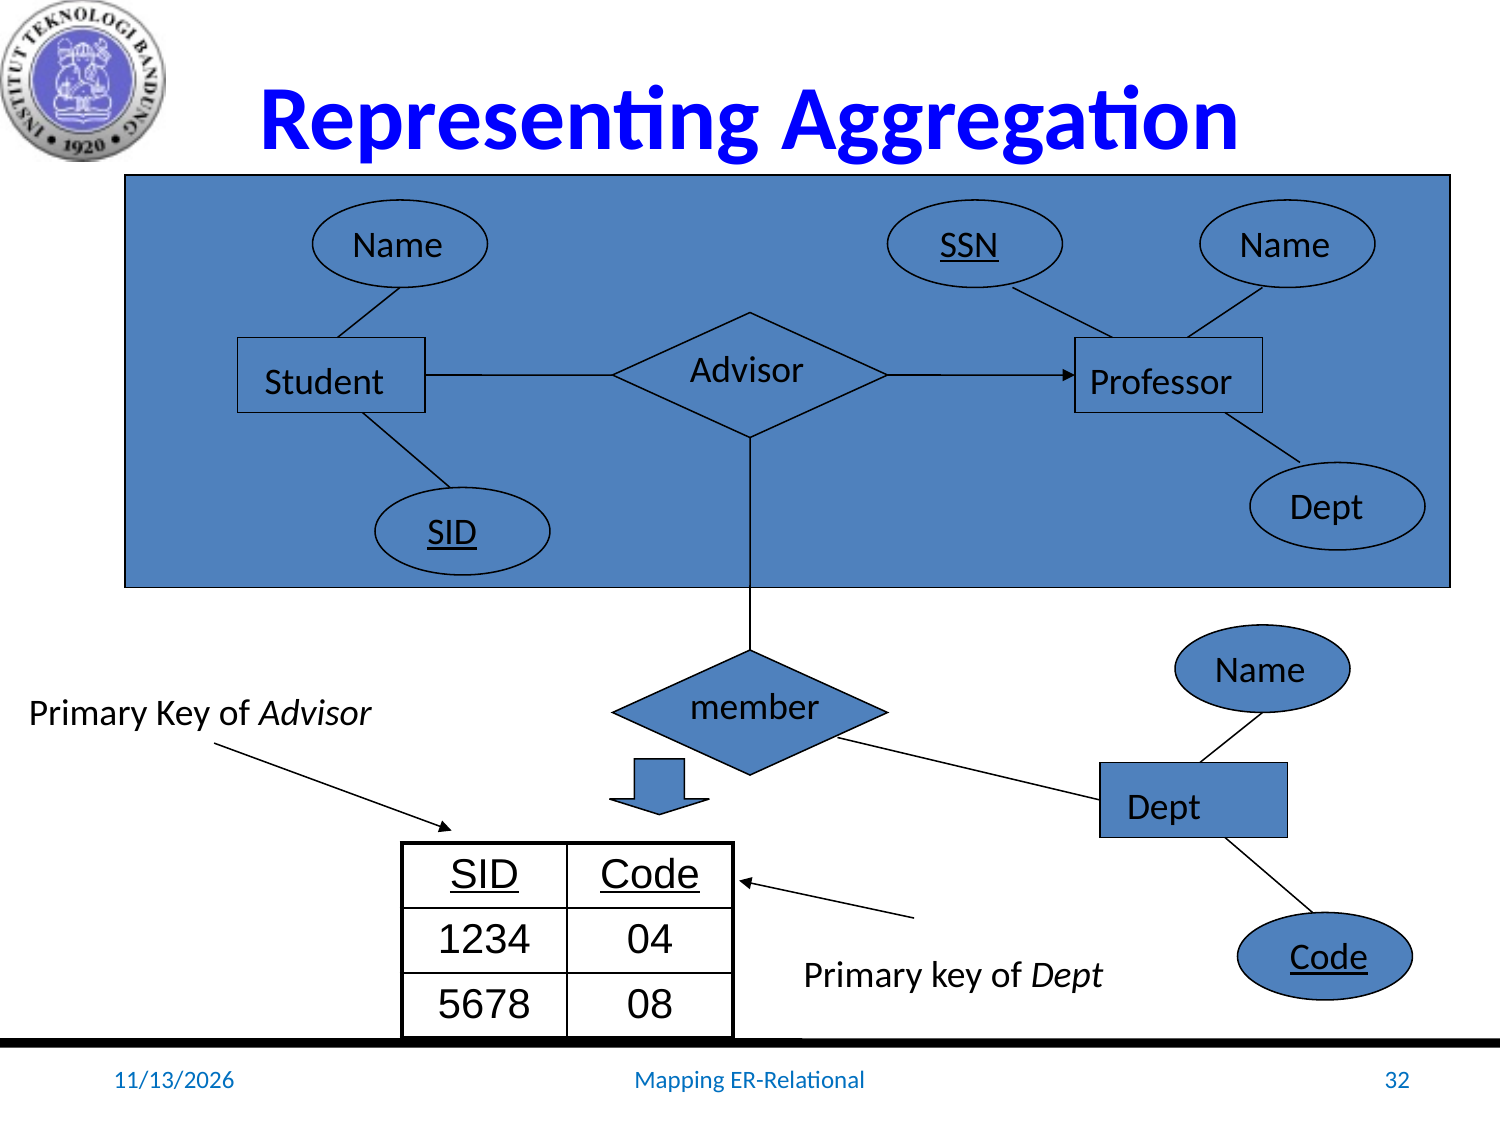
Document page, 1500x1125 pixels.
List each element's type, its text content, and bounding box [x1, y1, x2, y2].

text_box SSN [924, 212, 1050, 273]
text_box Student [249, 349, 413, 410]
text_box Name [337, 212, 475, 273]
text_box [838, 352, 887, 398]
text_box [696, 312, 804, 337]
text_box [1250, 475, 1426, 550]
text_box [375, 487, 550, 575]
text_box [739, 877, 915, 919]
table_cell 5678 [404, 974, 566, 1036]
text_box Dept [1275, 474, 1400, 535]
text_box [1338, 646, 1351, 691]
text_box SID [412, 499, 525, 560]
text_box [1050, 221, 1063, 267]
text_box [697, 650, 803, 674]
text_box [1363, 221, 1375, 266]
text_box [863, 701, 888, 724]
text_box [1074, 337, 1263, 349]
text_box member [675, 674, 863, 735]
text_box [1202, 624, 1323, 637]
text_box [887, 368, 1075, 382]
table_header Code [568, 845, 731, 907]
text_box [125, 174, 1450, 588]
text_box Code [1274, 924, 1413, 985]
text_box [1278, 462, 1397, 474]
table_cell 08 [568, 974, 731, 1036]
text_box [1100, 762, 1288, 838]
text_box Dept [1112, 774, 1275, 835]
text_box [1175, 638, 1328, 713]
footer Mapping ER-Relational [512, 1039, 988, 1118]
text_box Primary Key of Advisor [14, 680, 440, 741]
picture [0, 0, 166, 162]
text_box [887, 199, 1040, 288]
text_box [612, 684, 839, 776]
text_box Professor [1074, 349, 1275, 410]
text_box [475, 221, 488, 267]
slide_number 32 [1074, 1039, 1425, 1118]
text_box Name [1224, 212, 1363, 273]
text_box Primary key of Dept [789, 943, 1152, 1003]
text_box [339, 199, 461, 212]
text_box [1200, 213, 1353, 288]
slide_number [75, 1039, 250, 1118]
text_box [1227, 199, 1348, 212]
text_box [312, 213, 465, 288]
text_box Advisor [674, 337, 838, 398]
text_box [609, 758, 710, 815]
text_box [612, 347, 837, 438]
text_box Name [1199, 637, 1338, 698]
table_cell 04 [568, 909, 731, 972]
table_header SID [404, 845, 566, 907]
table_cell 1234 [404, 909, 566, 972]
text_box [1237, 912, 1391, 1000]
text_box [214, 742, 452, 833]
text_box [237, 337, 425, 413]
title Representing Aggregation [75, 19, 1425, 207]
